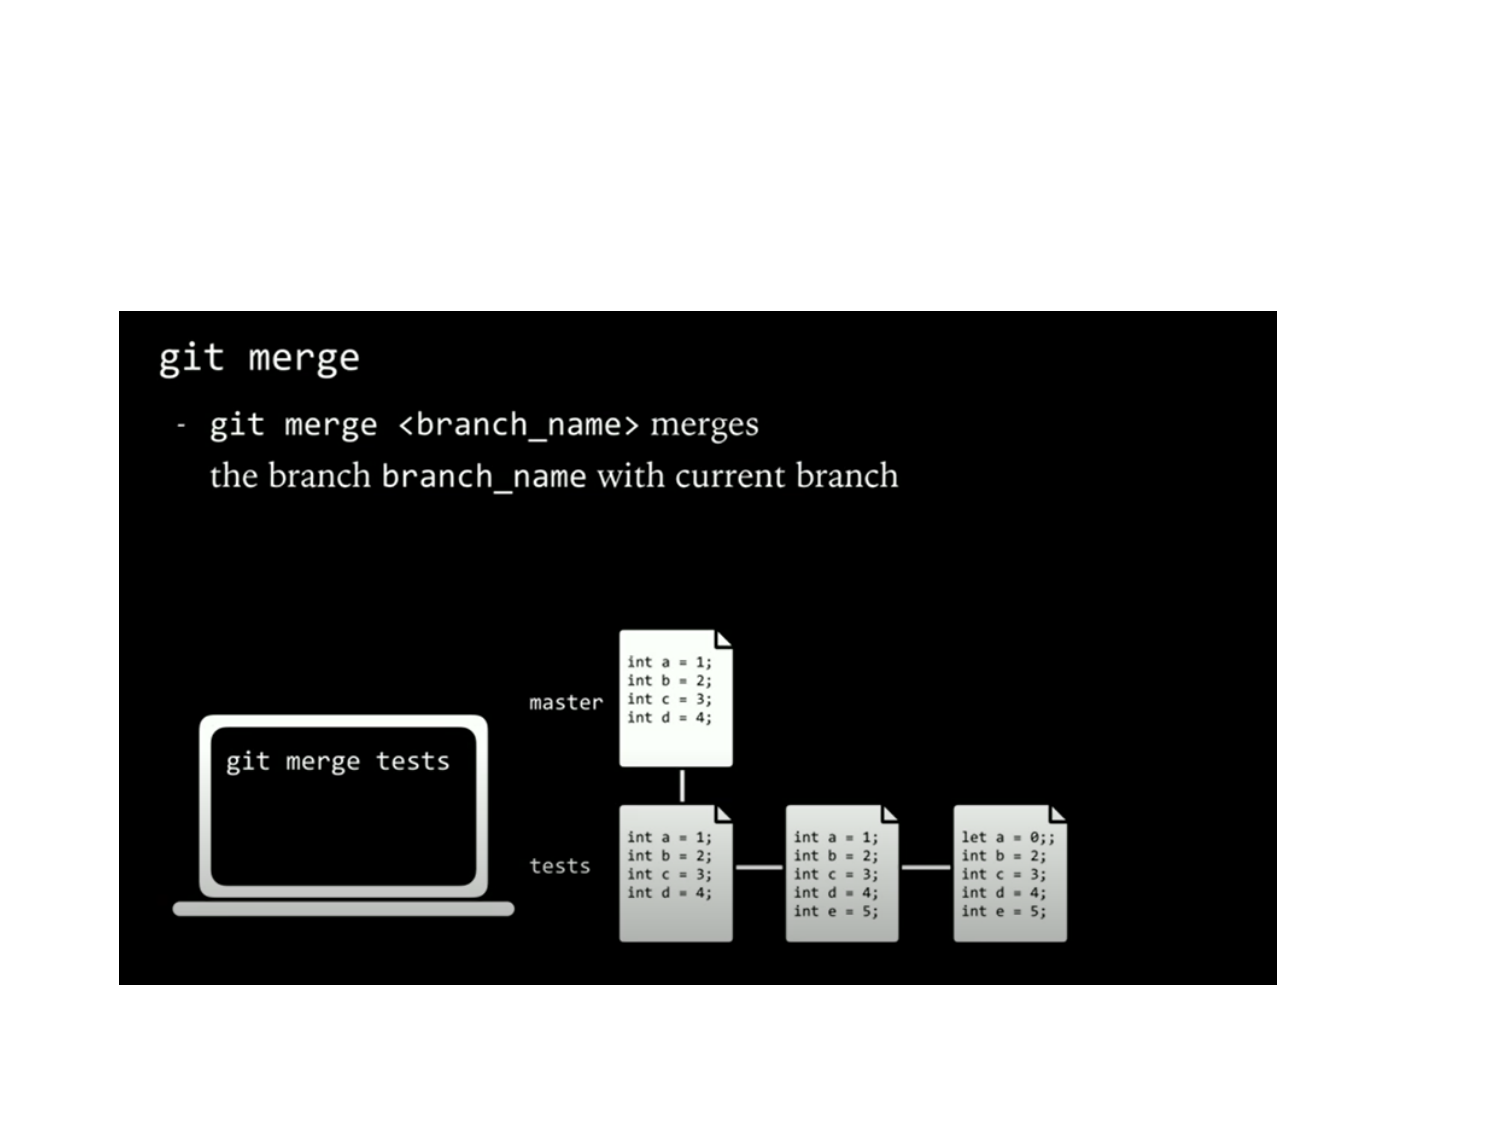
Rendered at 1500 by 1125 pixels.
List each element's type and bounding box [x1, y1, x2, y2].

list [118, 311, 1277, 985]
